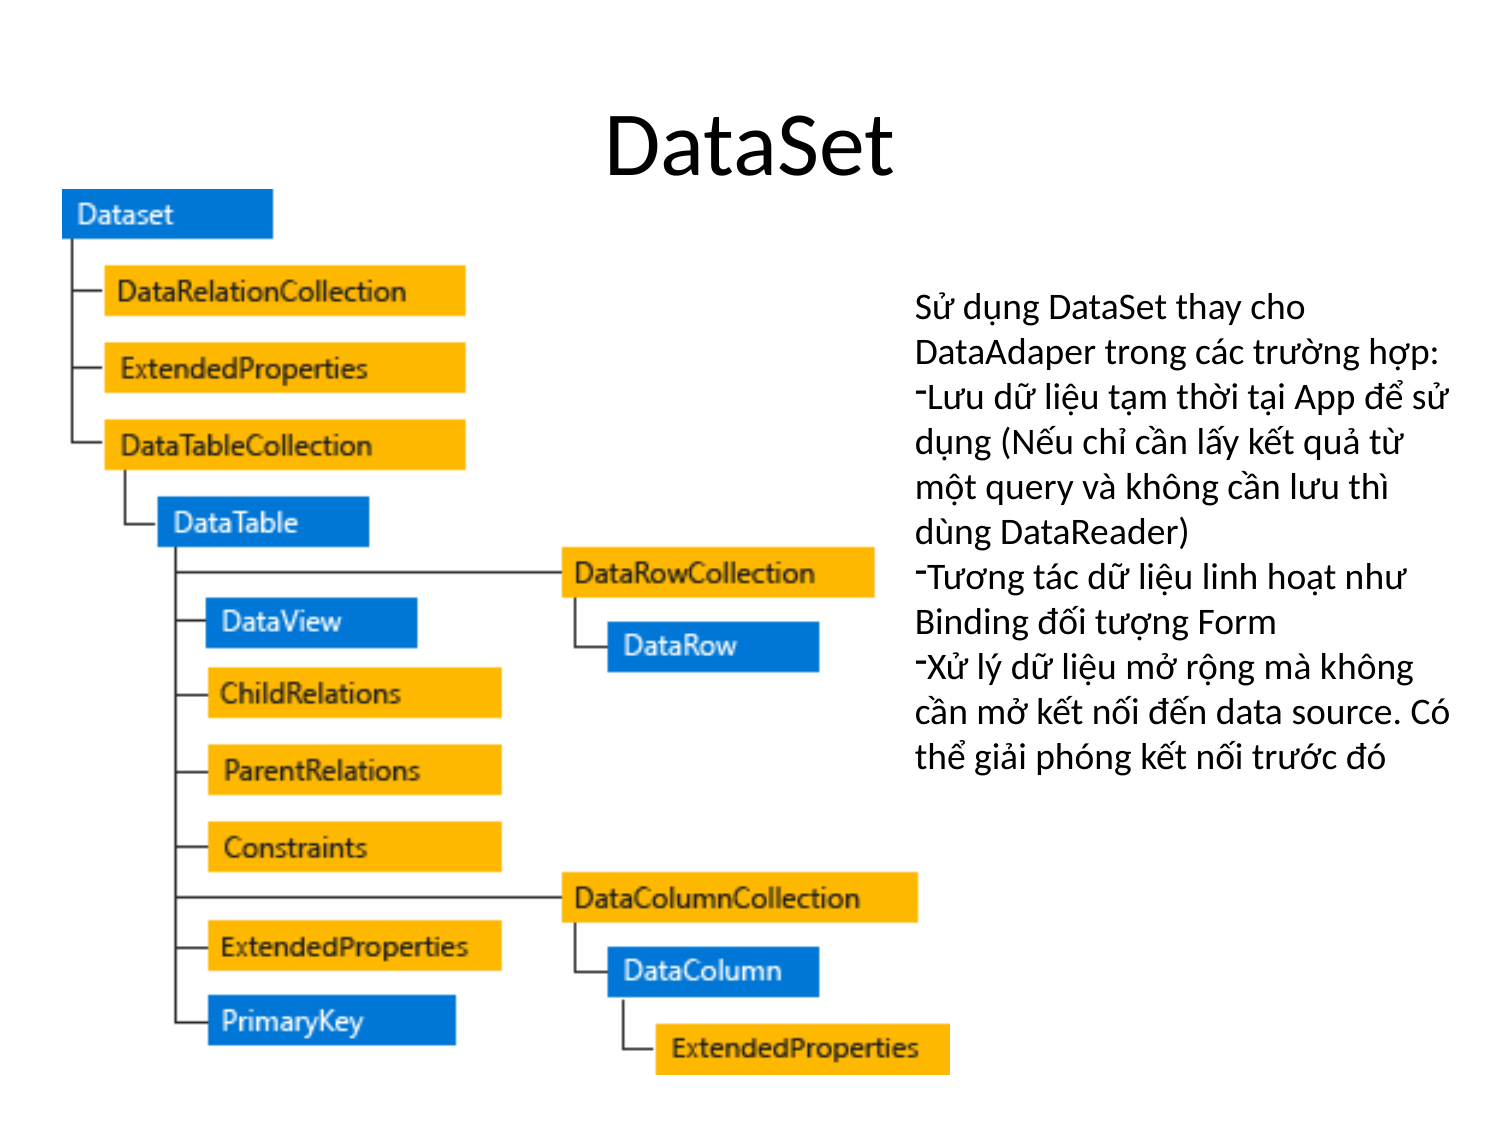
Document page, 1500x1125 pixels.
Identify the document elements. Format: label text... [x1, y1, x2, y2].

title DataSet [75, 45, 1425, 233]
picture [62, 189, 951, 1076]
text_box Sử dụng DataSet thay cho DataAdaper trong các trường hợp: Lưu dữ liệu tạm thời tại App để sử dụng (Nếu chỉ cần lấy kết quả từ một query và không cần lưu thì dùng DataReader) Tương tác dữ liệu linh hoạt như Binding đối tượng Form Xử lý dữ liệu mở rộng mà không cần mở kết nối đến data source. Có thể giải phóng kết nối trước đó [954, 274, 1488, 785]
